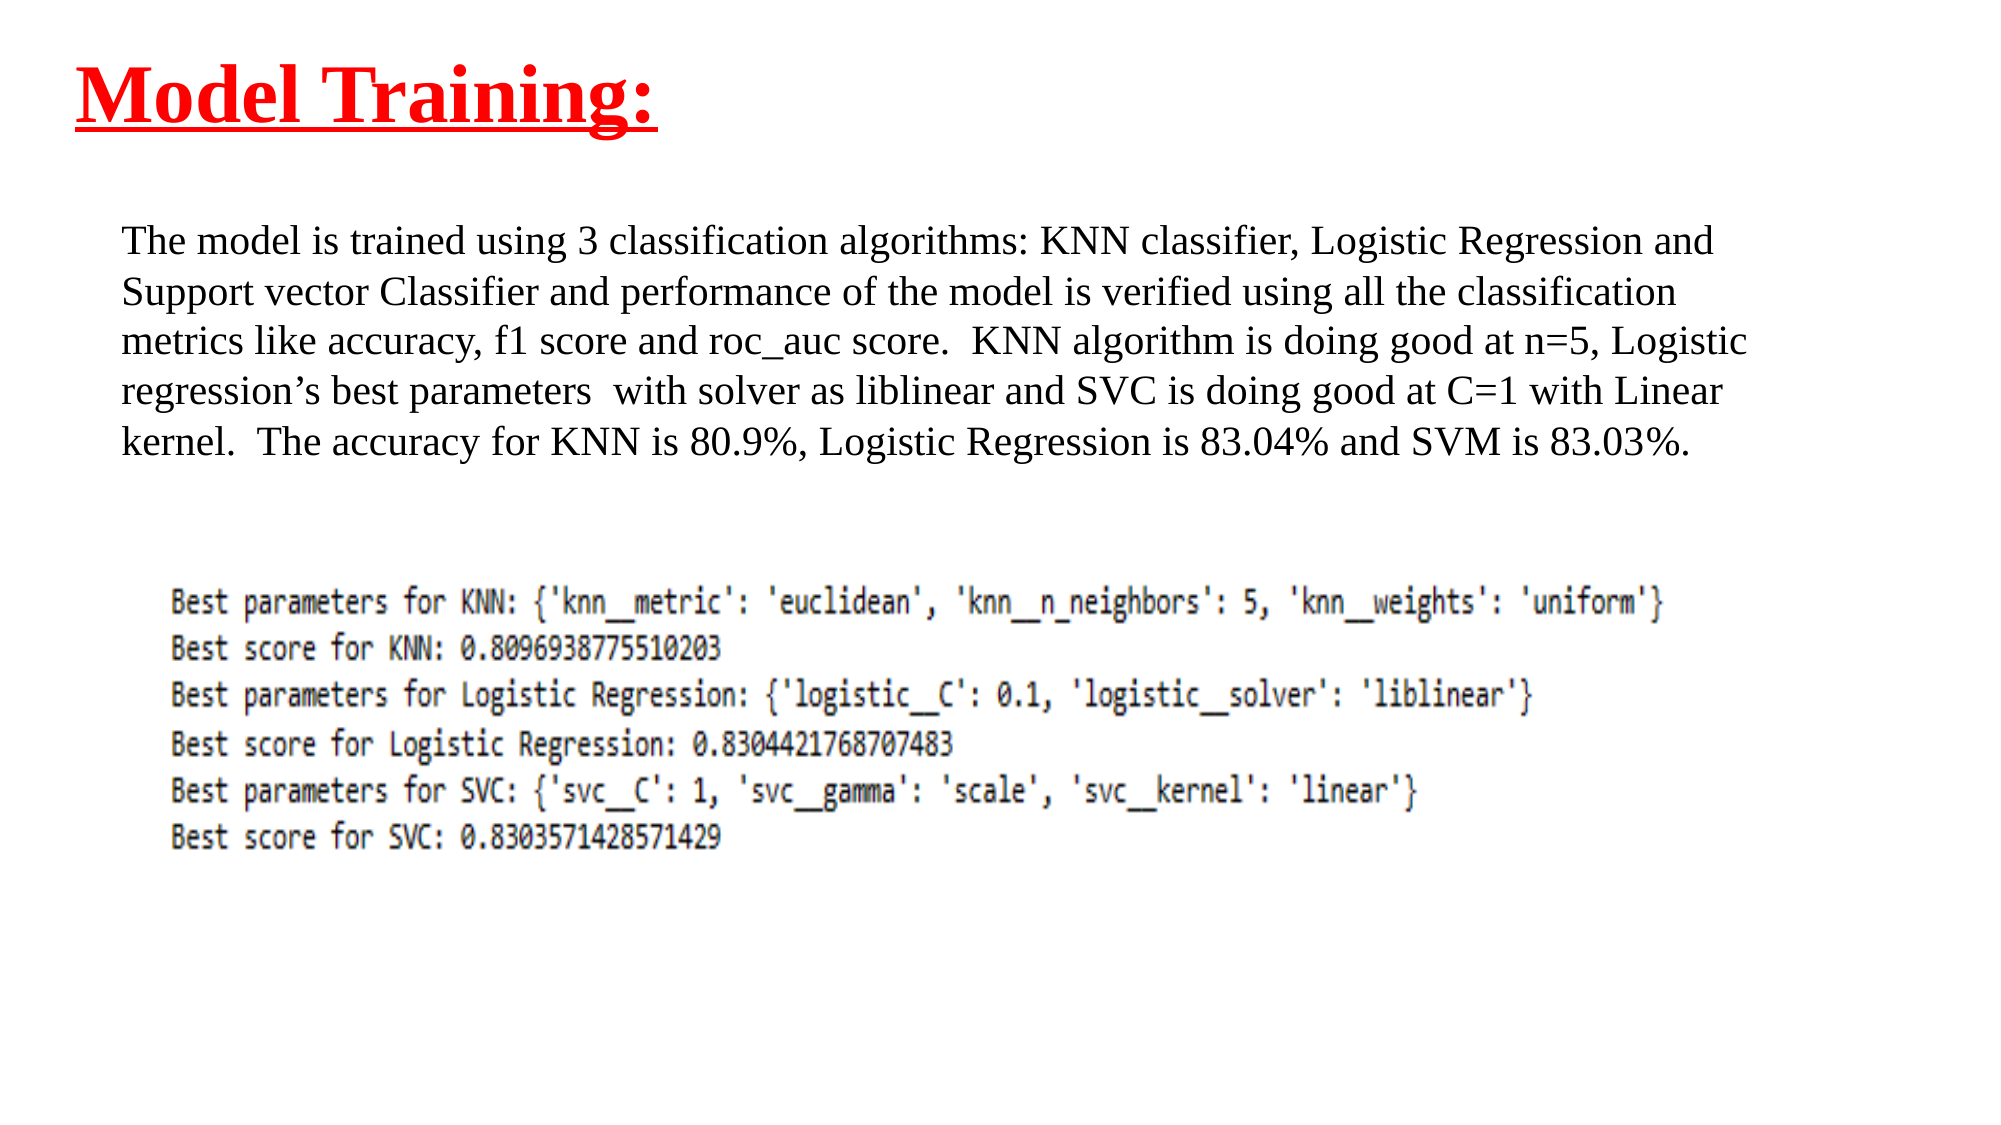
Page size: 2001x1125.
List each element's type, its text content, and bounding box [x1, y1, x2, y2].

picture [106, 562, 1823, 890]
text_box Model Training: [60, 32, 1061, 147]
text_box The model is trained using 3 classification algorithms: KNN classifier, Logistic Regression and Support vector Classifier and performance of the model is verified using all the classification metrics like accuracy, f1 score and roc_auc score. KNN algorithm is doing good at n=5, Logistic regression’s best parameters with solver as liblinear and SVC is doing good at C=1 with Linear kernel. The accuracy for KNN is 80.9%, Logistic Regression is 83.04% and SVM is 83.03%. [106, 205, 1765, 471]
